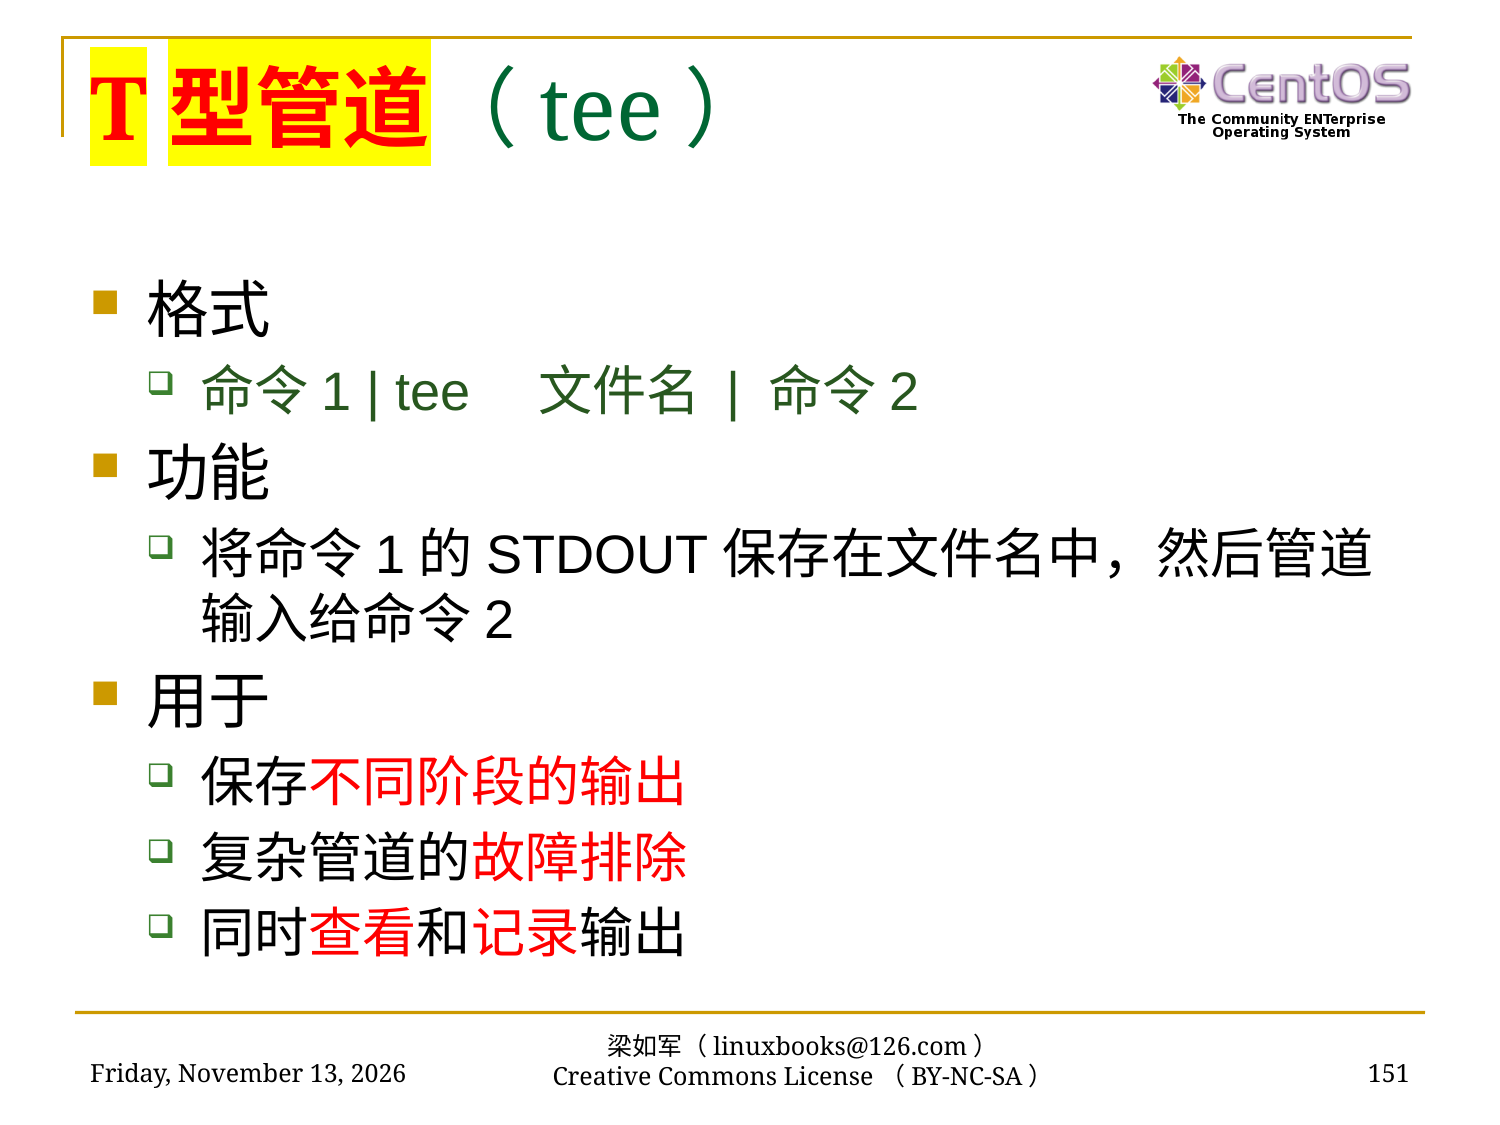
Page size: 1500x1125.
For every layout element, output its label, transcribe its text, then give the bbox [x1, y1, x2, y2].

list 格式 命令1 | tee 文件名 | 命令2 功能 将命令1的STDOUT保存在文件名中，然后管道输入给命令2 用于 保存不同阶段的输出 复杂管道的故障排除 同时查看和记录输出 [74, 262, 1426, 1006]
slide_number 151 [1074, 1023, 1426, 1100]
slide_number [74, 1023, 426, 1100]
title T型管道（tee） [74, 45, 1426, 233]
footer 梁如军（linuxbooks@126.com） Creative Commons License（BY-NC-SA） [359, 1022, 1247, 1099]
